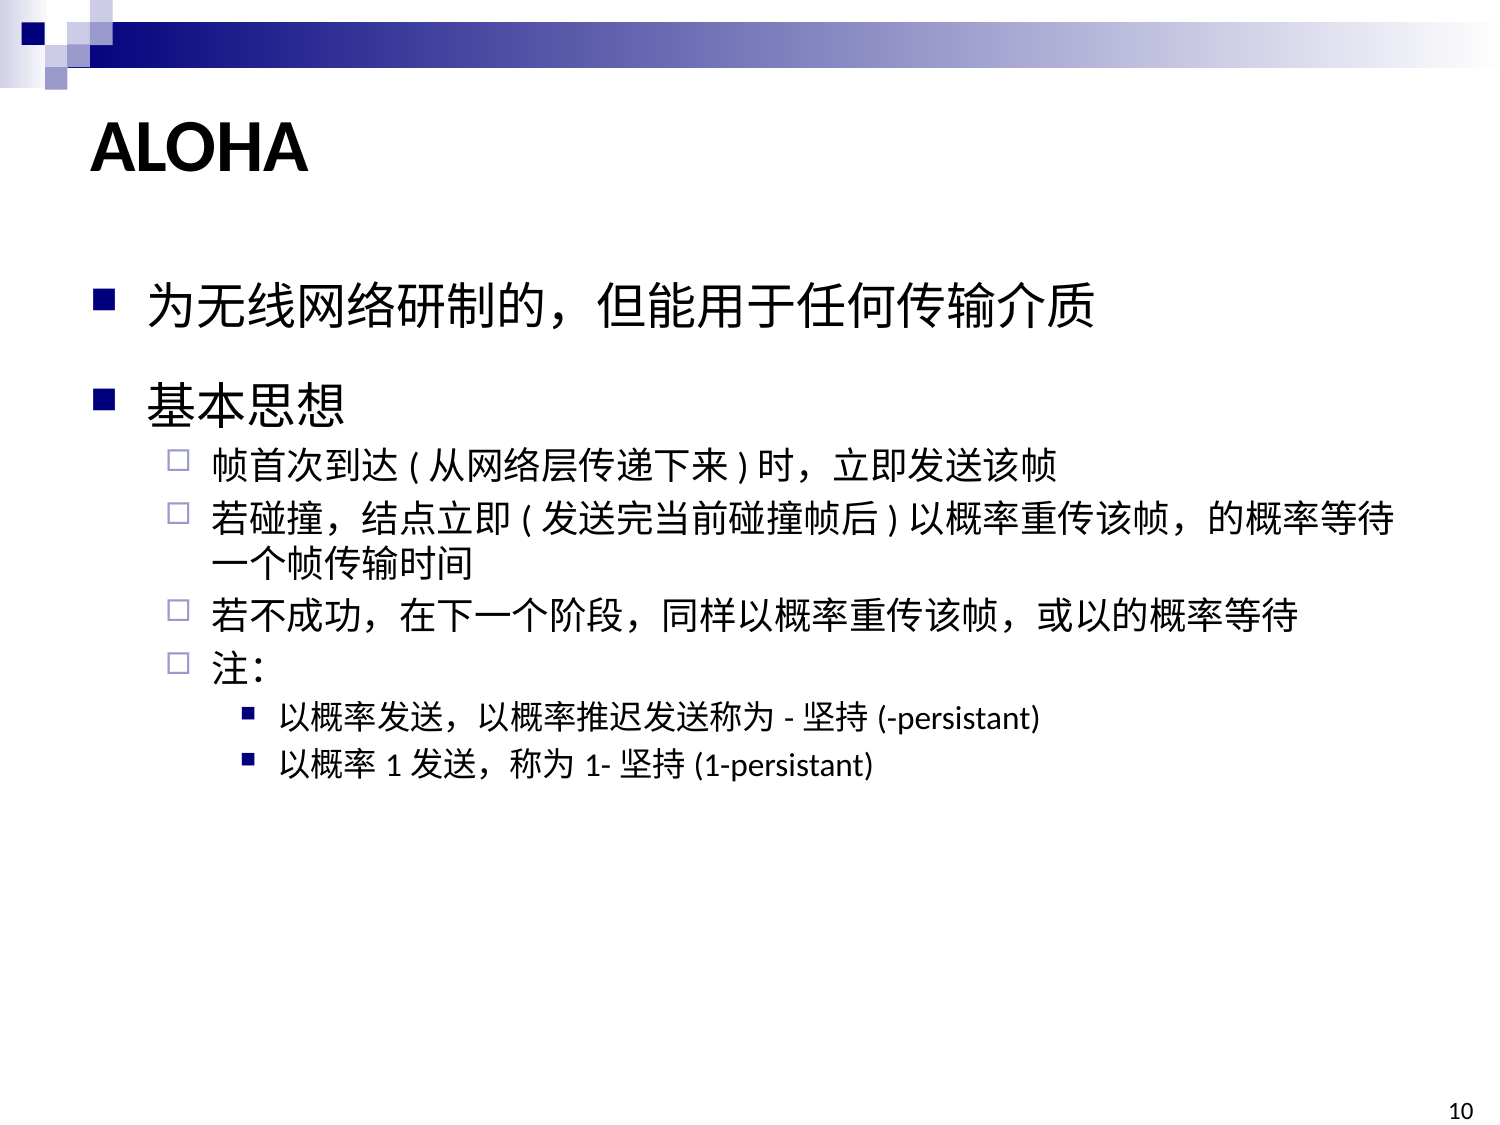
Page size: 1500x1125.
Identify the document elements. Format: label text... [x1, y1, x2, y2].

title ALOHA [75, 75, 1425, 209]
slide_number 106 [1448, 1100, 1483, 1125]
